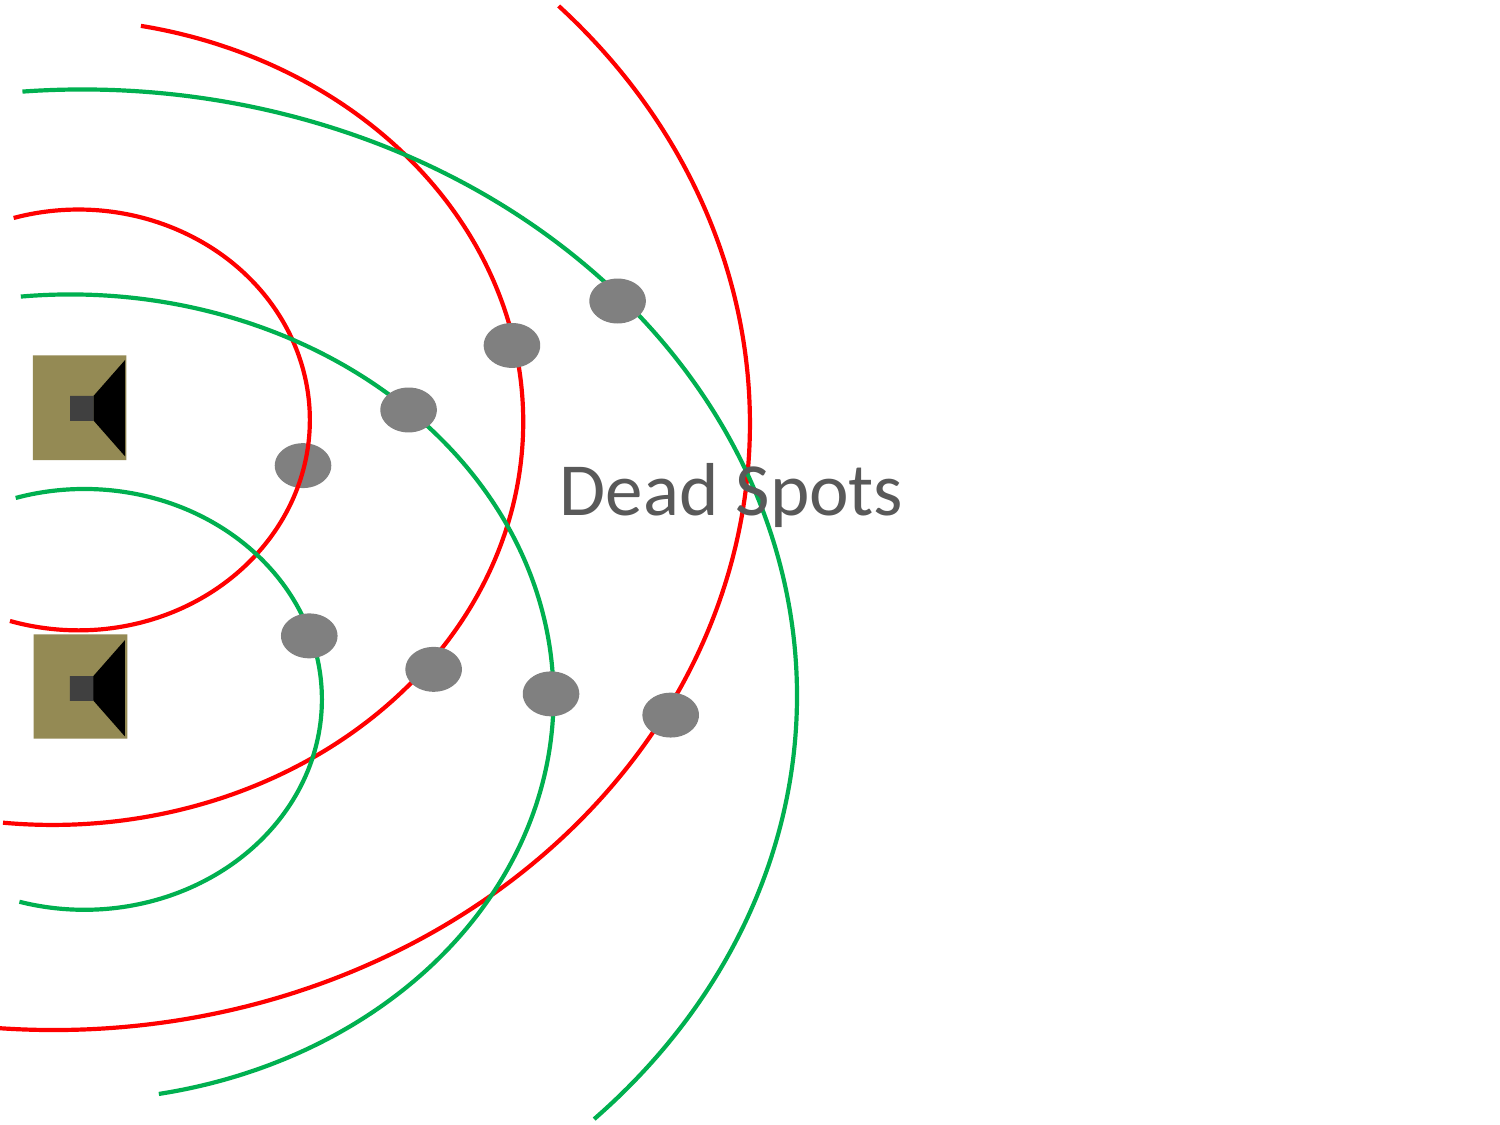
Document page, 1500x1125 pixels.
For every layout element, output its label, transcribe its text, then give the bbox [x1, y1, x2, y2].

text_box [0, 89, 798, 1125]
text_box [33, 634, 128, 739]
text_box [32, 355, 127, 461]
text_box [0, 0, 751, 87]
text_box Dead Spots [801, 433, 919, 538]
